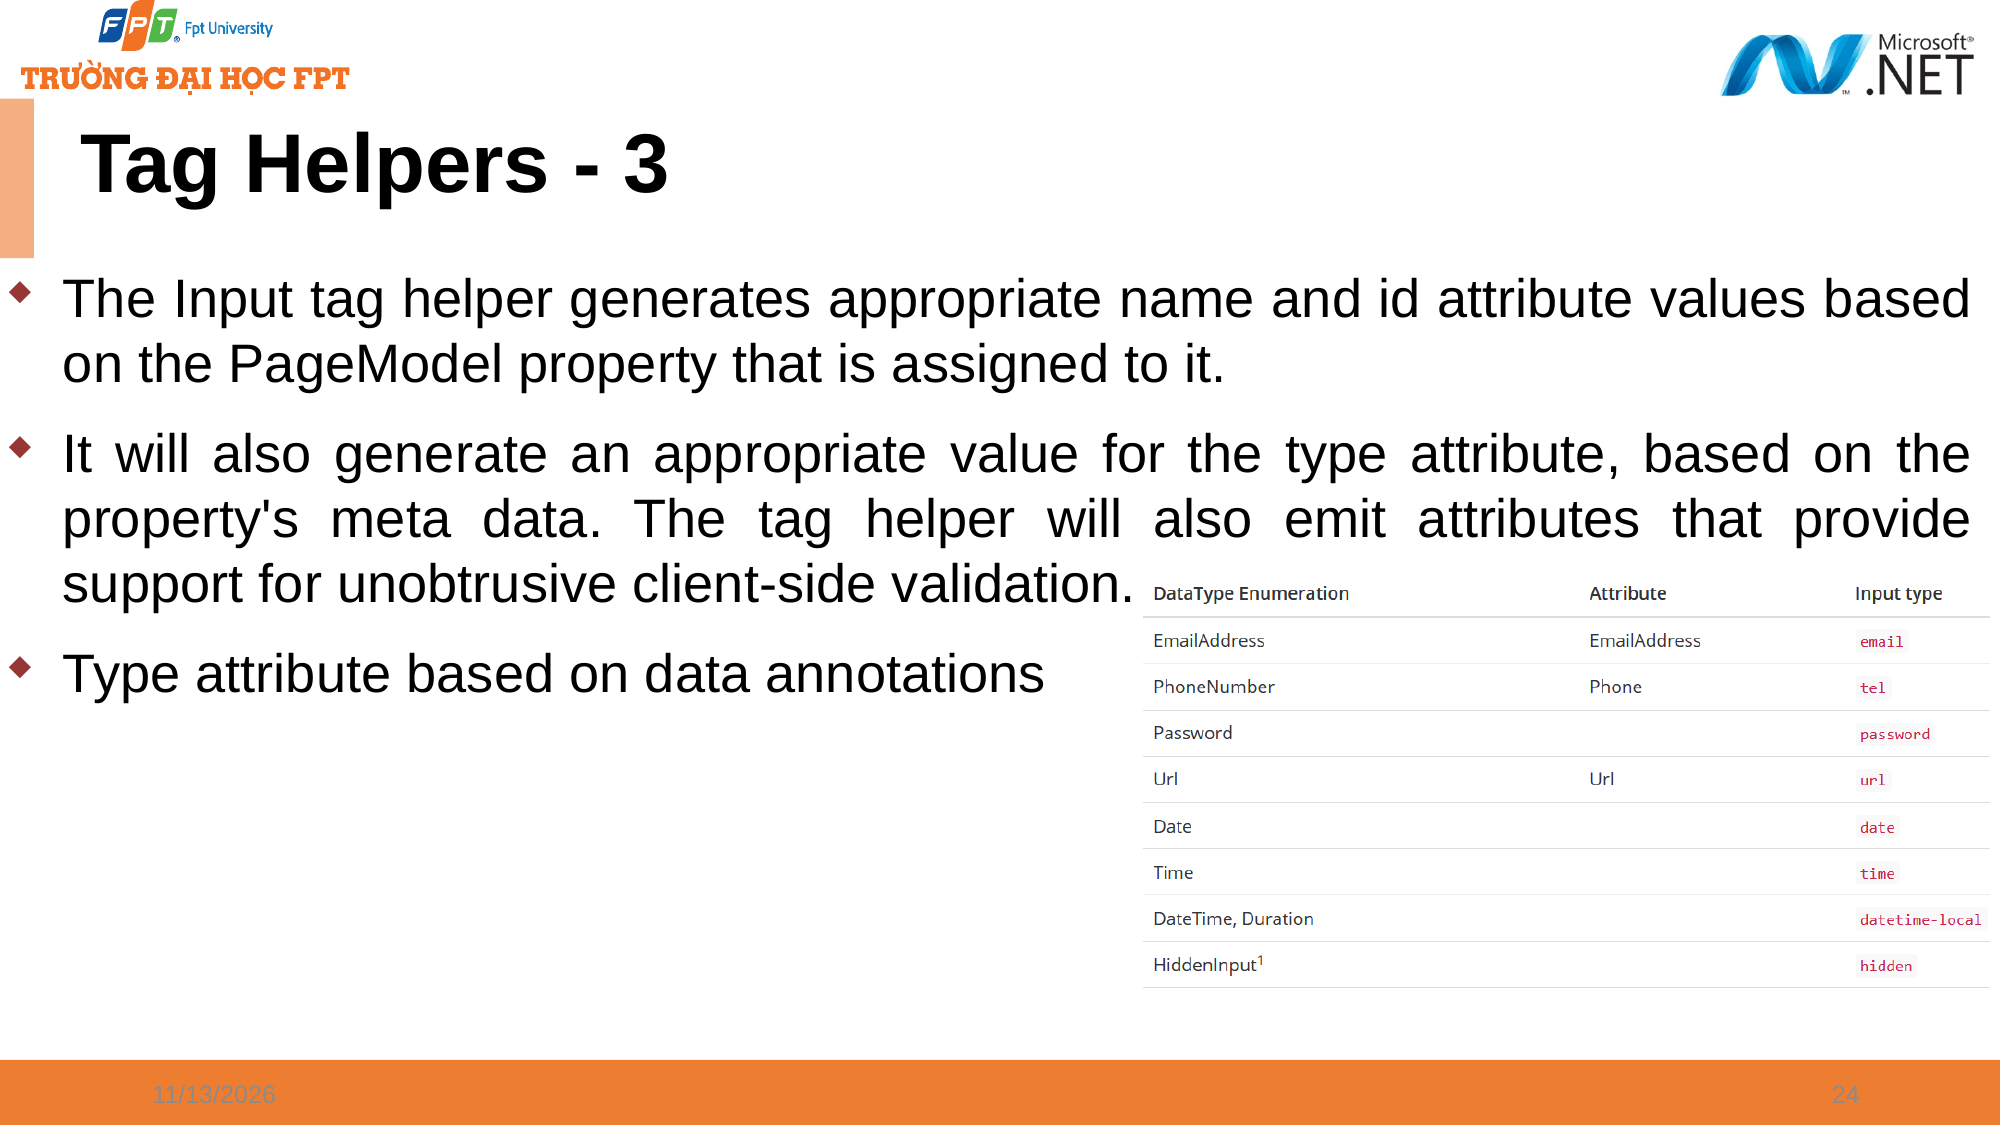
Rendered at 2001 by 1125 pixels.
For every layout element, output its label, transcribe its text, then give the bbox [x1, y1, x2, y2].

slide_number 24 [1424, 1063, 1875, 1123]
picture [1142, 578, 1990, 1004]
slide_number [137, 1063, 588, 1123]
text_box The Input tag helper generates appropriate name and id attribute values based on the PageModel property that is assigned to it. It will also generate an appropriate value for the type attribute, based on the property's meta data. The tag helper will also emit attributes that provide support for unobtrusive client-side validation. Type attribute based on data annotations [0, 256, 1990, 711]
title Tag Helpers - 3 [65, 118, 1952, 213]
picture [1685, 0, 2001, 129]
